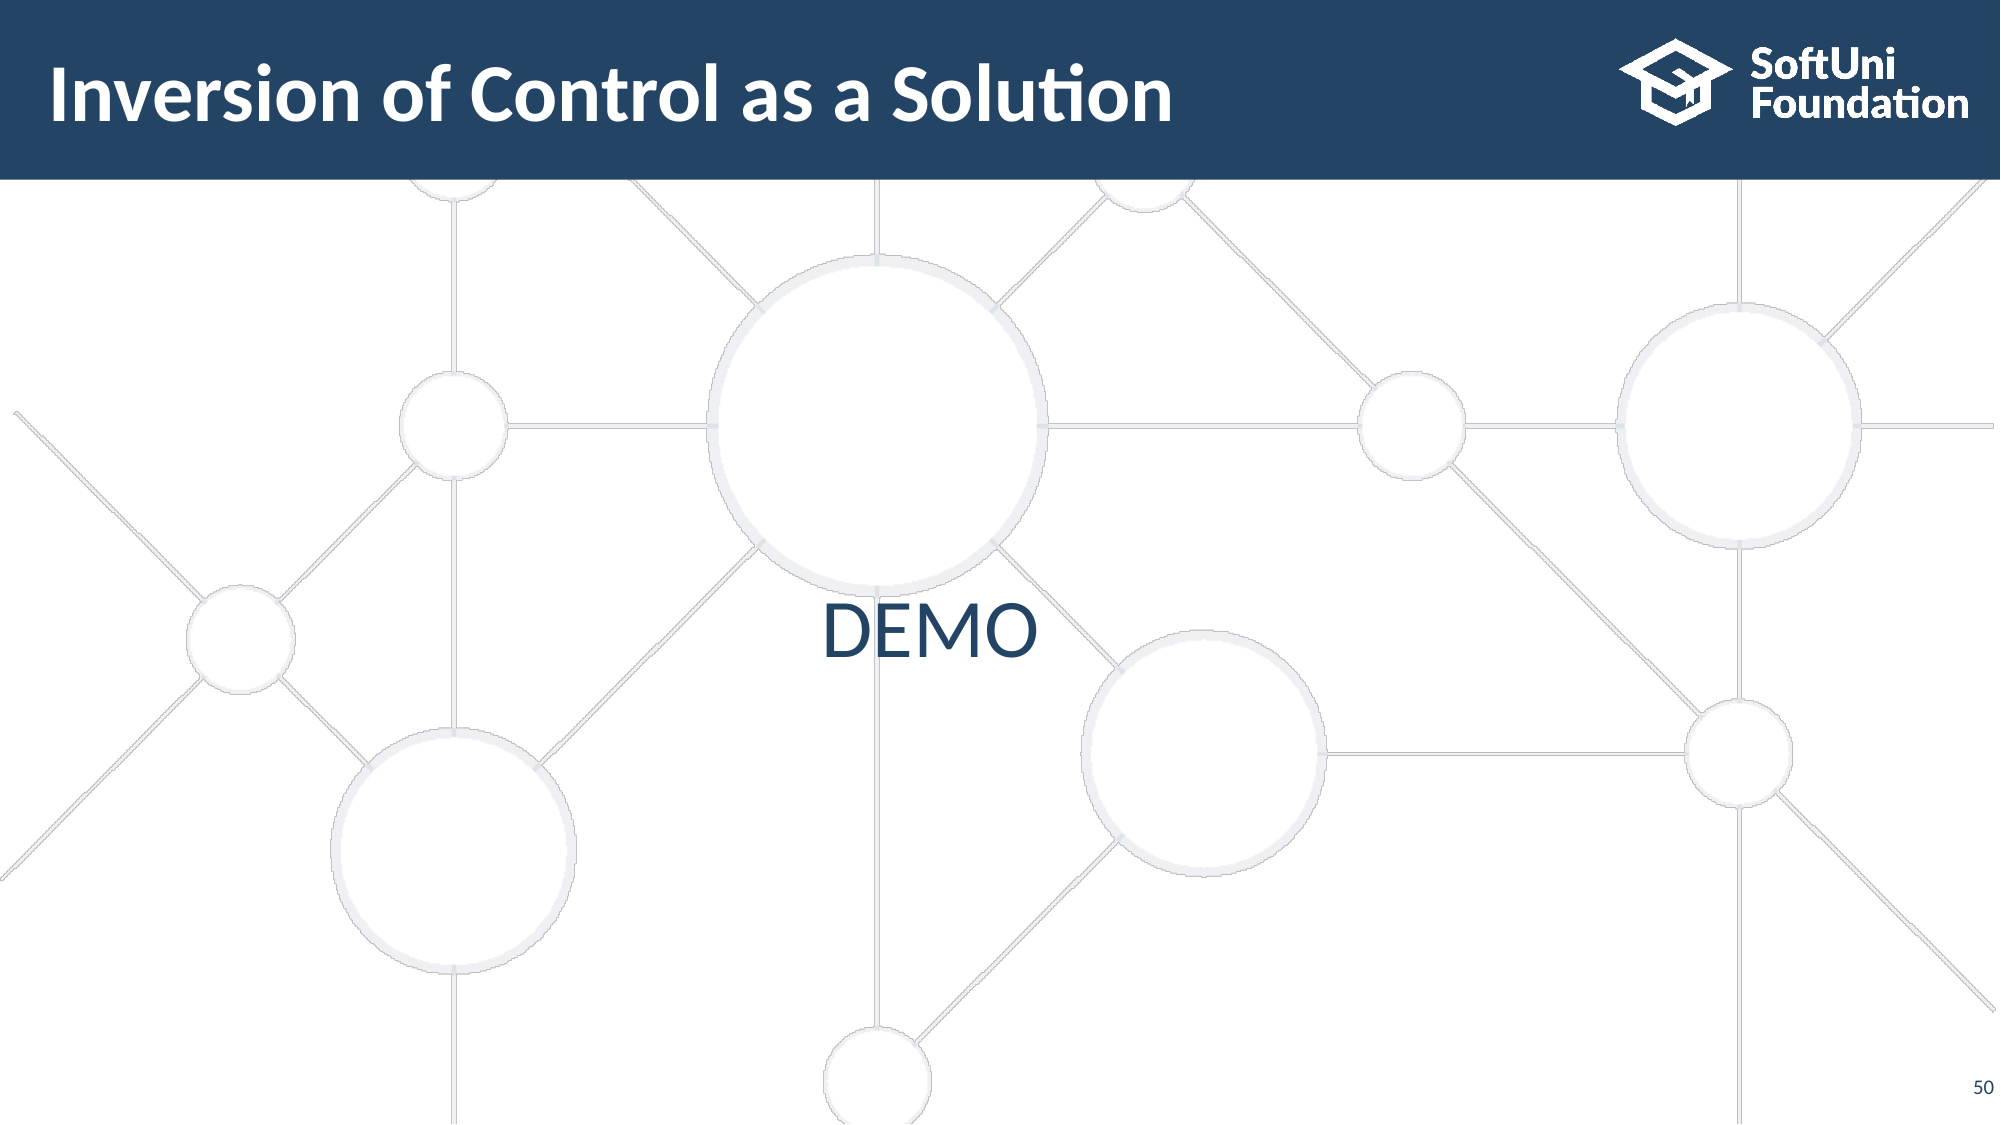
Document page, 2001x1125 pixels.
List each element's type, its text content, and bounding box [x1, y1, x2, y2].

picture [0, 180, 2000, 1124]
picture [1618, 38, 1968, 126]
text_box DEMO [610, 478, 1251, 771]
title Inversion of Control as a Solution [31, 16, 1591, 162]
slide_number ‹#› [1929, 1070, 2000, 1103]
